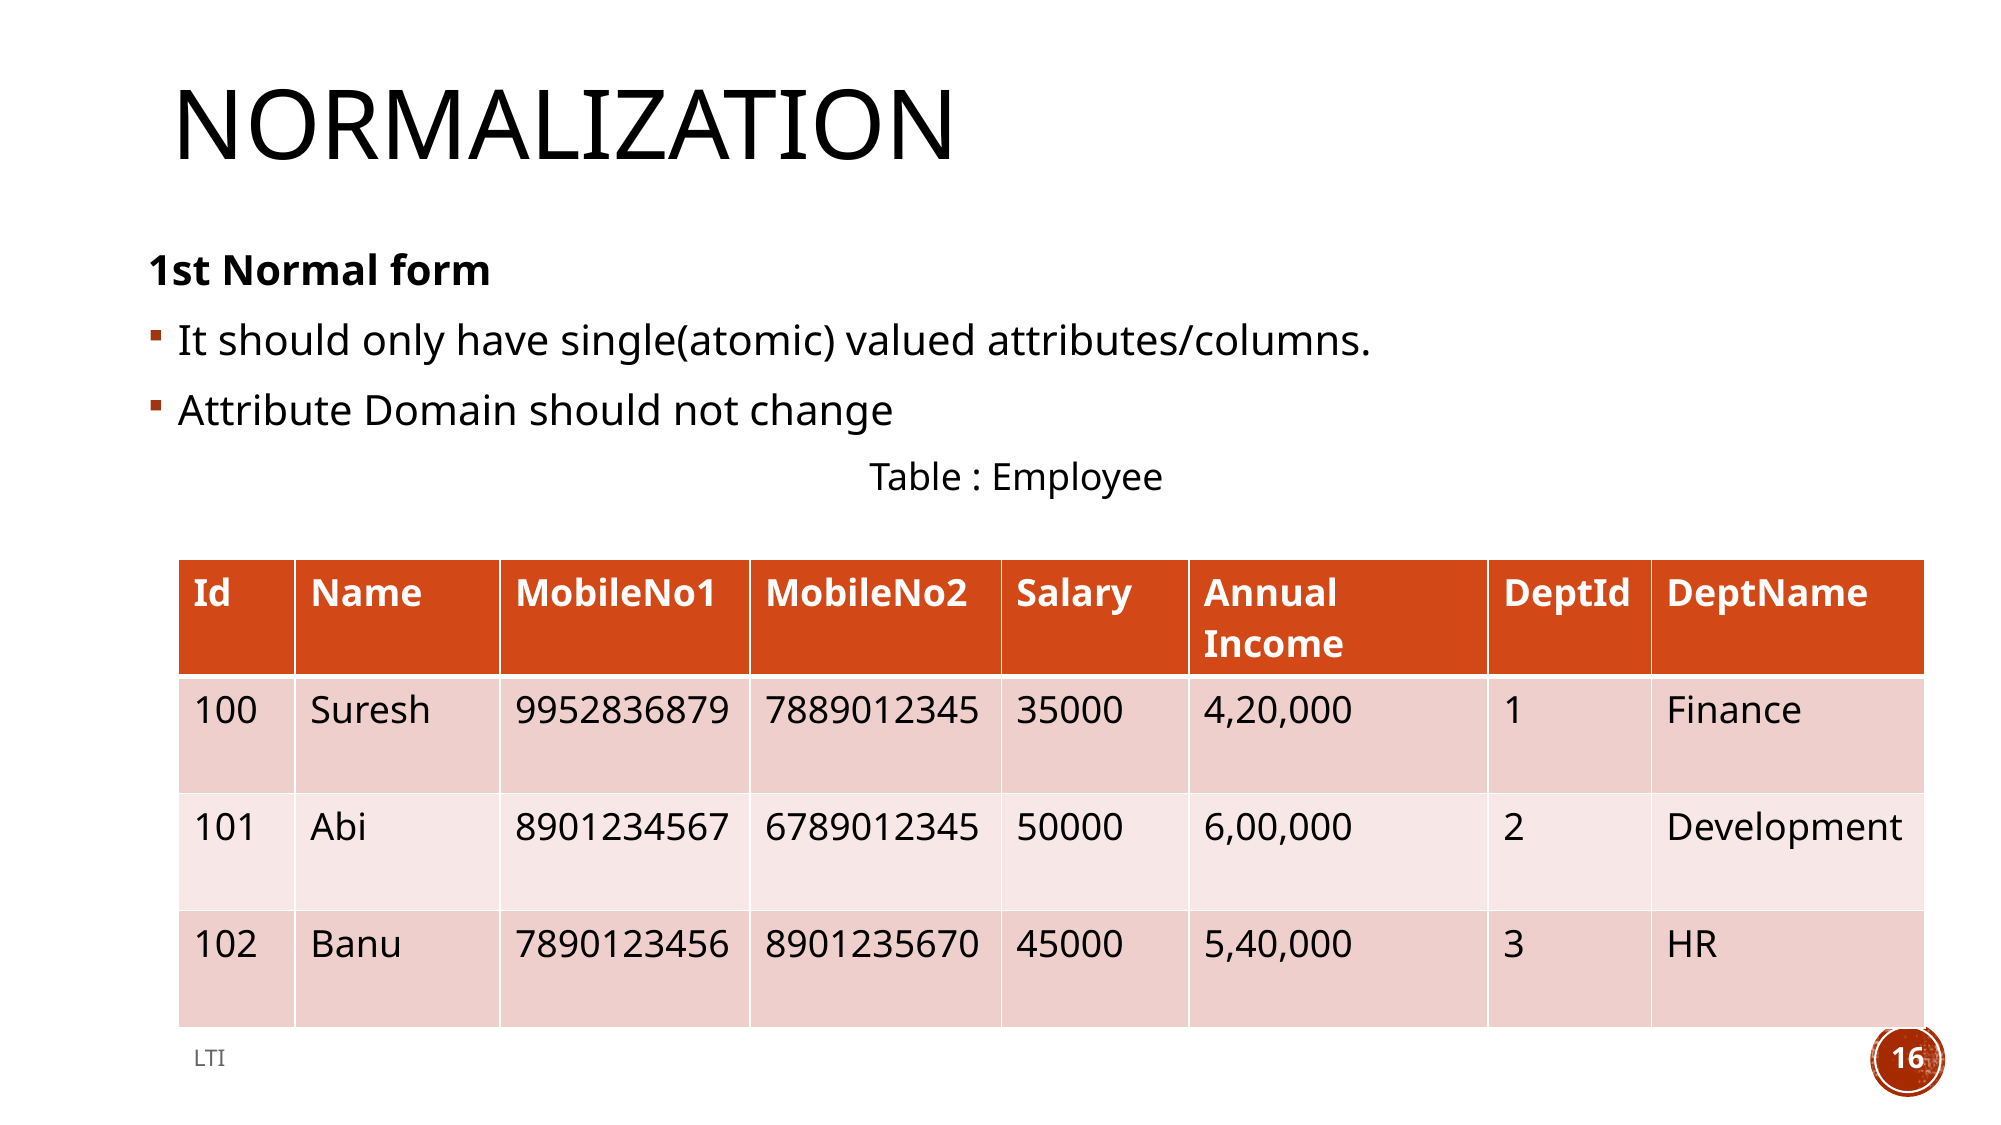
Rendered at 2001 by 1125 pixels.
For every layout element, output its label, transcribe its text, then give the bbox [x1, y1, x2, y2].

table_header Annual Income [1190, 560, 1487, 674]
table_cell 3 [1489, 911, 1651, 1027]
table_cell 7889012345 [751, 679, 1001, 793]
table_cell 50000 [1002, 794, 1188, 910]
text_box Table : Employee [854, 445, 1185, 506]
table_cell 100 [179, 679, 294, 793]
table_cell Suresh [296, 679, 499, 793]
table_cell 8901234567 [501, 794, 749, 910]
table_cell 5,40,000‬ [1190, 911, 1487, 1027]
table_cell Abi [296, 794, 499, 910]
table_cell 7890123456 [501, 911, 749, 1027]
table_cell Development [1652, 794, 1924, 910]
table_cell 101 [179, 794, 294, 910]
table_header Salary [1002, 560, 1188, 674]
slide_number 16 [1855, 1028, 1961, 1089]
table_cell 45000 [1002, 911, 1188, 1027]
table_cell Banu [296, 911, 499, 1027]
table_cell 35000 [1002, 679, 1188, 793]
table_cell 6789012345 [751, 794, 1001, 910]
table_header DeptId [1489, 560, 1651, 674]
footer LTI [178, 1029, 1217, 1089]
table_cell HR [1652, 911, 1924, 1027]
table_cell 9952836879 [501, 679, 749, 793]
table_cell 1 [1489, 679, 1651, 793]
table_cell Finance [1652, 679, 1924, 793]
table_cell 6,00,000‬ [1190, 794, 1487, 910]
table_cell 8901235670 [751, 911, 1001, 1027]
table_cell 102 [179, 911, 294, 1027]
table_cell 4,20,000‬ [1190, 679, 1487, 793]
table_cell 2 [1489, 794, 1651, 910]
table_header DeptName [1652, 560, 1924, 674]
title Normalization [156, 68, 1807, 189]
list 1st Normal form It should only have single(atomic) valued attributes/columns. Attribute Domain should not change [132, 242, 1826, 1013]
table_header MobileNo1 [501, 560, 749, 674]
table_header Name [296, 560, 499, 674]
table_header Id [179, 560, 294, 674]
table_header MobileNo2 [751, 560, 1001, 674]
